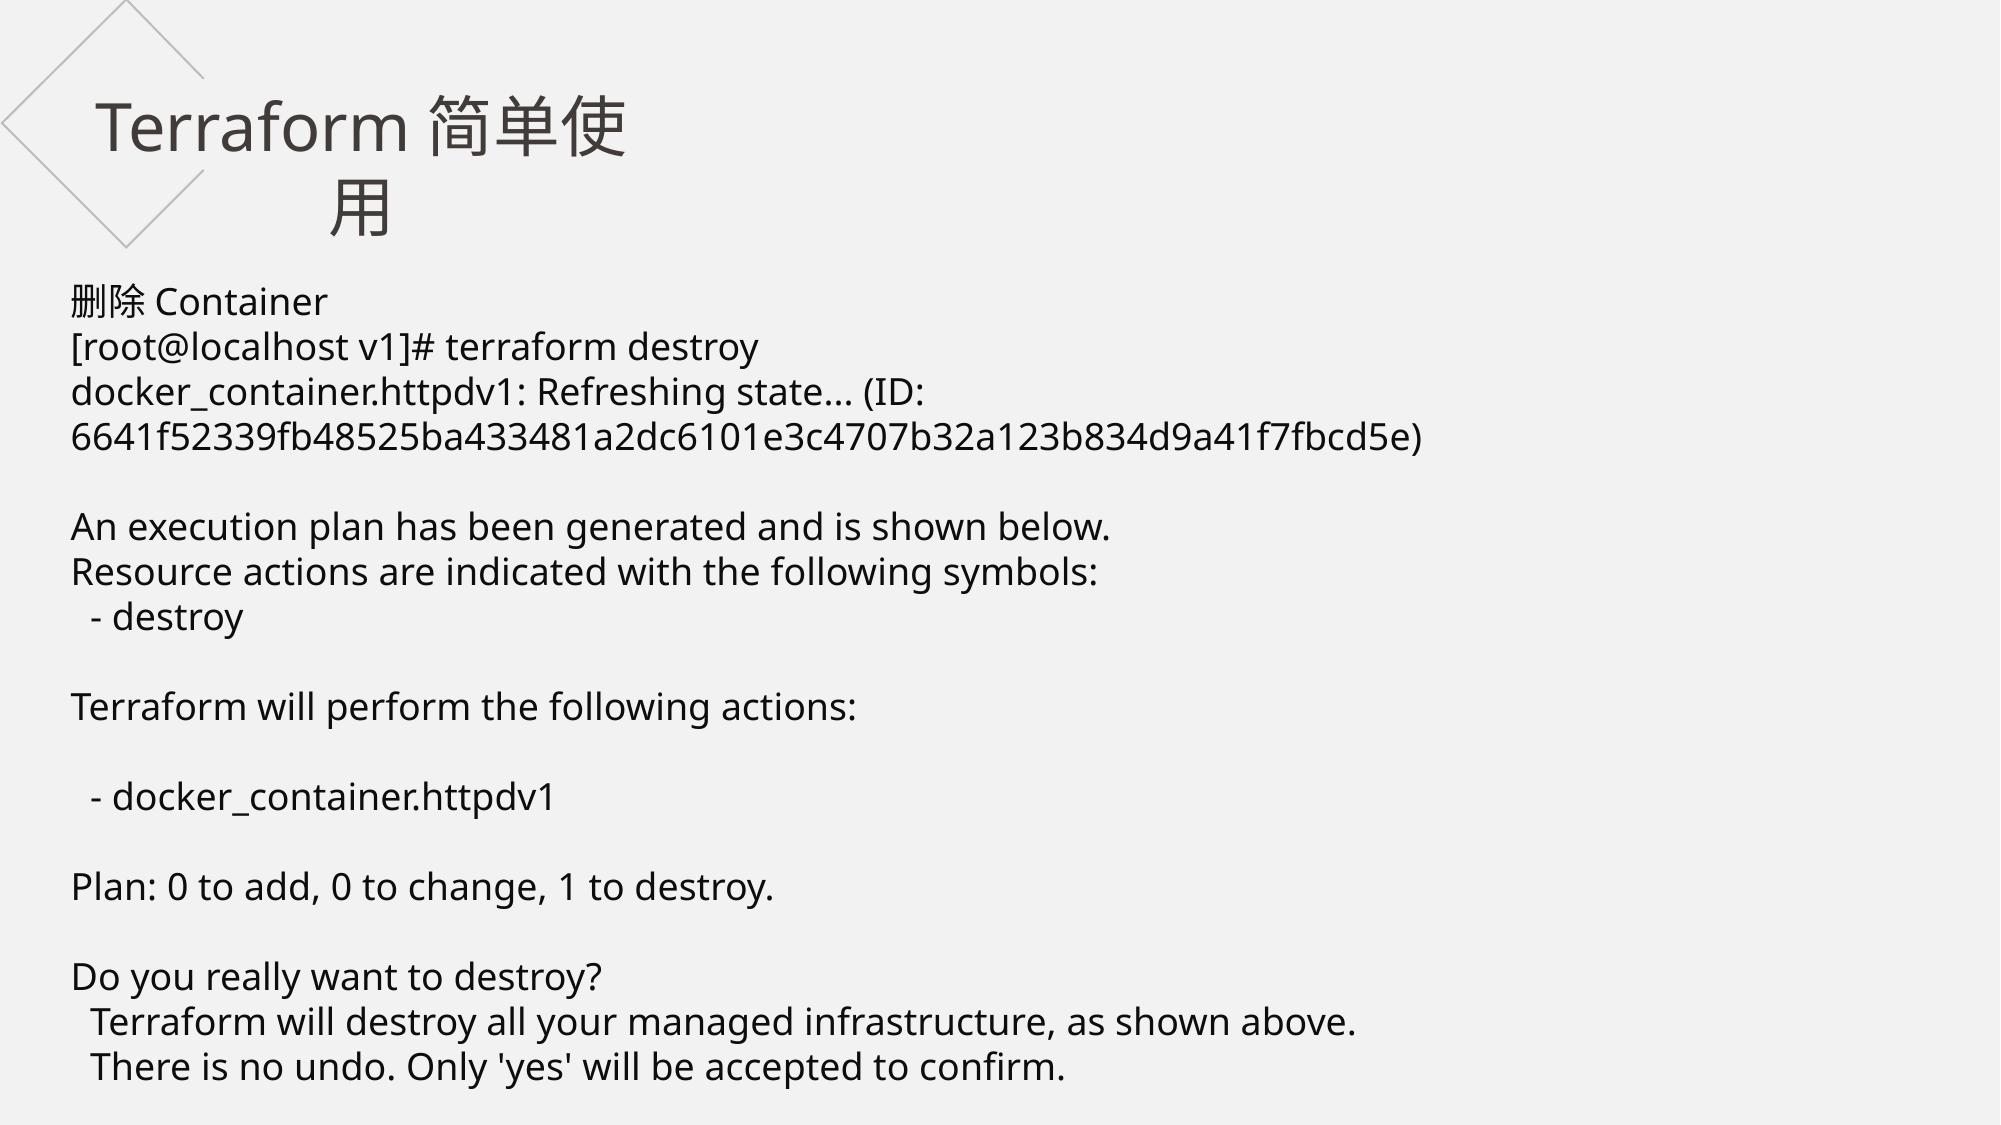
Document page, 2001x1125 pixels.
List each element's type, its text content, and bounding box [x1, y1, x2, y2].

text_box Terraform简单使用 [55, 77, 668, 252]
text_box [0, 0, 205, 249]
text_box 删除Container [root@localhost v1]# terraform destroy docker_container.httpdv1: Refreshing state... (ID: 6641f52339fb48525ba433481a2dc6101e3c4707b32a123b834d9a41f7fbcd5e) An execution plan has been generated and is shown below. Resource actions are indicated with the following symbols: - destroy Terraform will perform the following actions: - docker_container.httpdv1 Plan: 0 to add, 0 to change, 1 to destroy. Do you really want to destroy? Terraform will destroy all your managed infrastructure, as shown above. There is no undo. Only 'yes' will be accepted to confirm. [55, 270, 1962, 1096]
